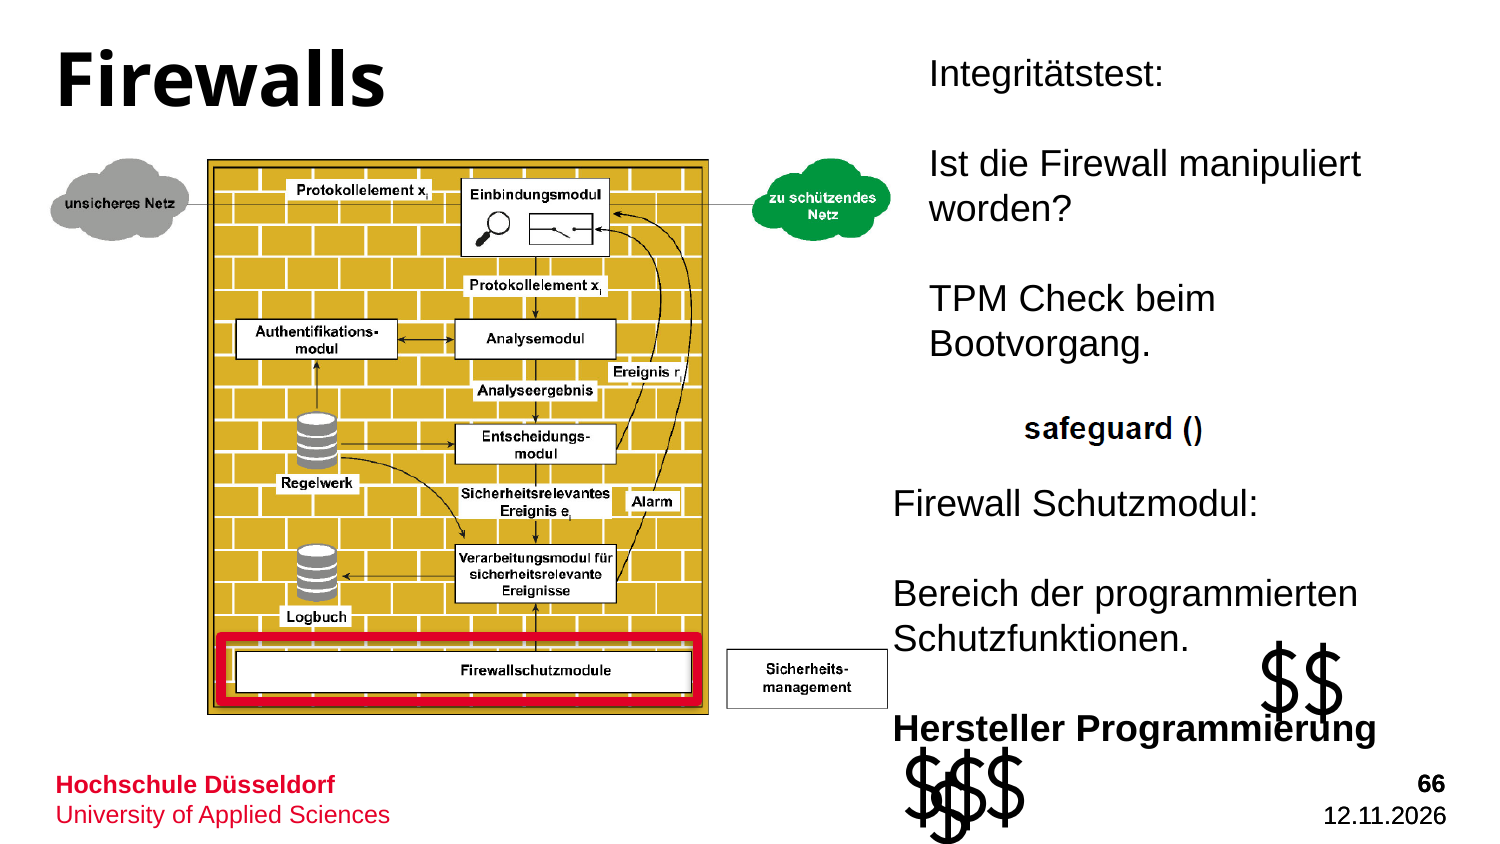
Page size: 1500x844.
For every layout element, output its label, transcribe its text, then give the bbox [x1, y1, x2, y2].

picture [1018, 407, 1217, 454]
text_box 66 [1283, 759, 1461, 815]
text_box Integritätstest: Ist die Firewall manipuliert worden? TPM Check beim Bootvorgang. [914, 41, 1404, 372]
text_box 23.11.2022 [1305, 785, 1463, 844]
text_box Firewall Schutzmodul: Bereich der programmierten Schutzfunktionen. Hersteller Programmierung [943, 471, 1418, 757]
picture [1233, 636, 1368, 728]
title Firewalls [39, 24, 1461, 160]
picture [0, 124, 1051, 844]
